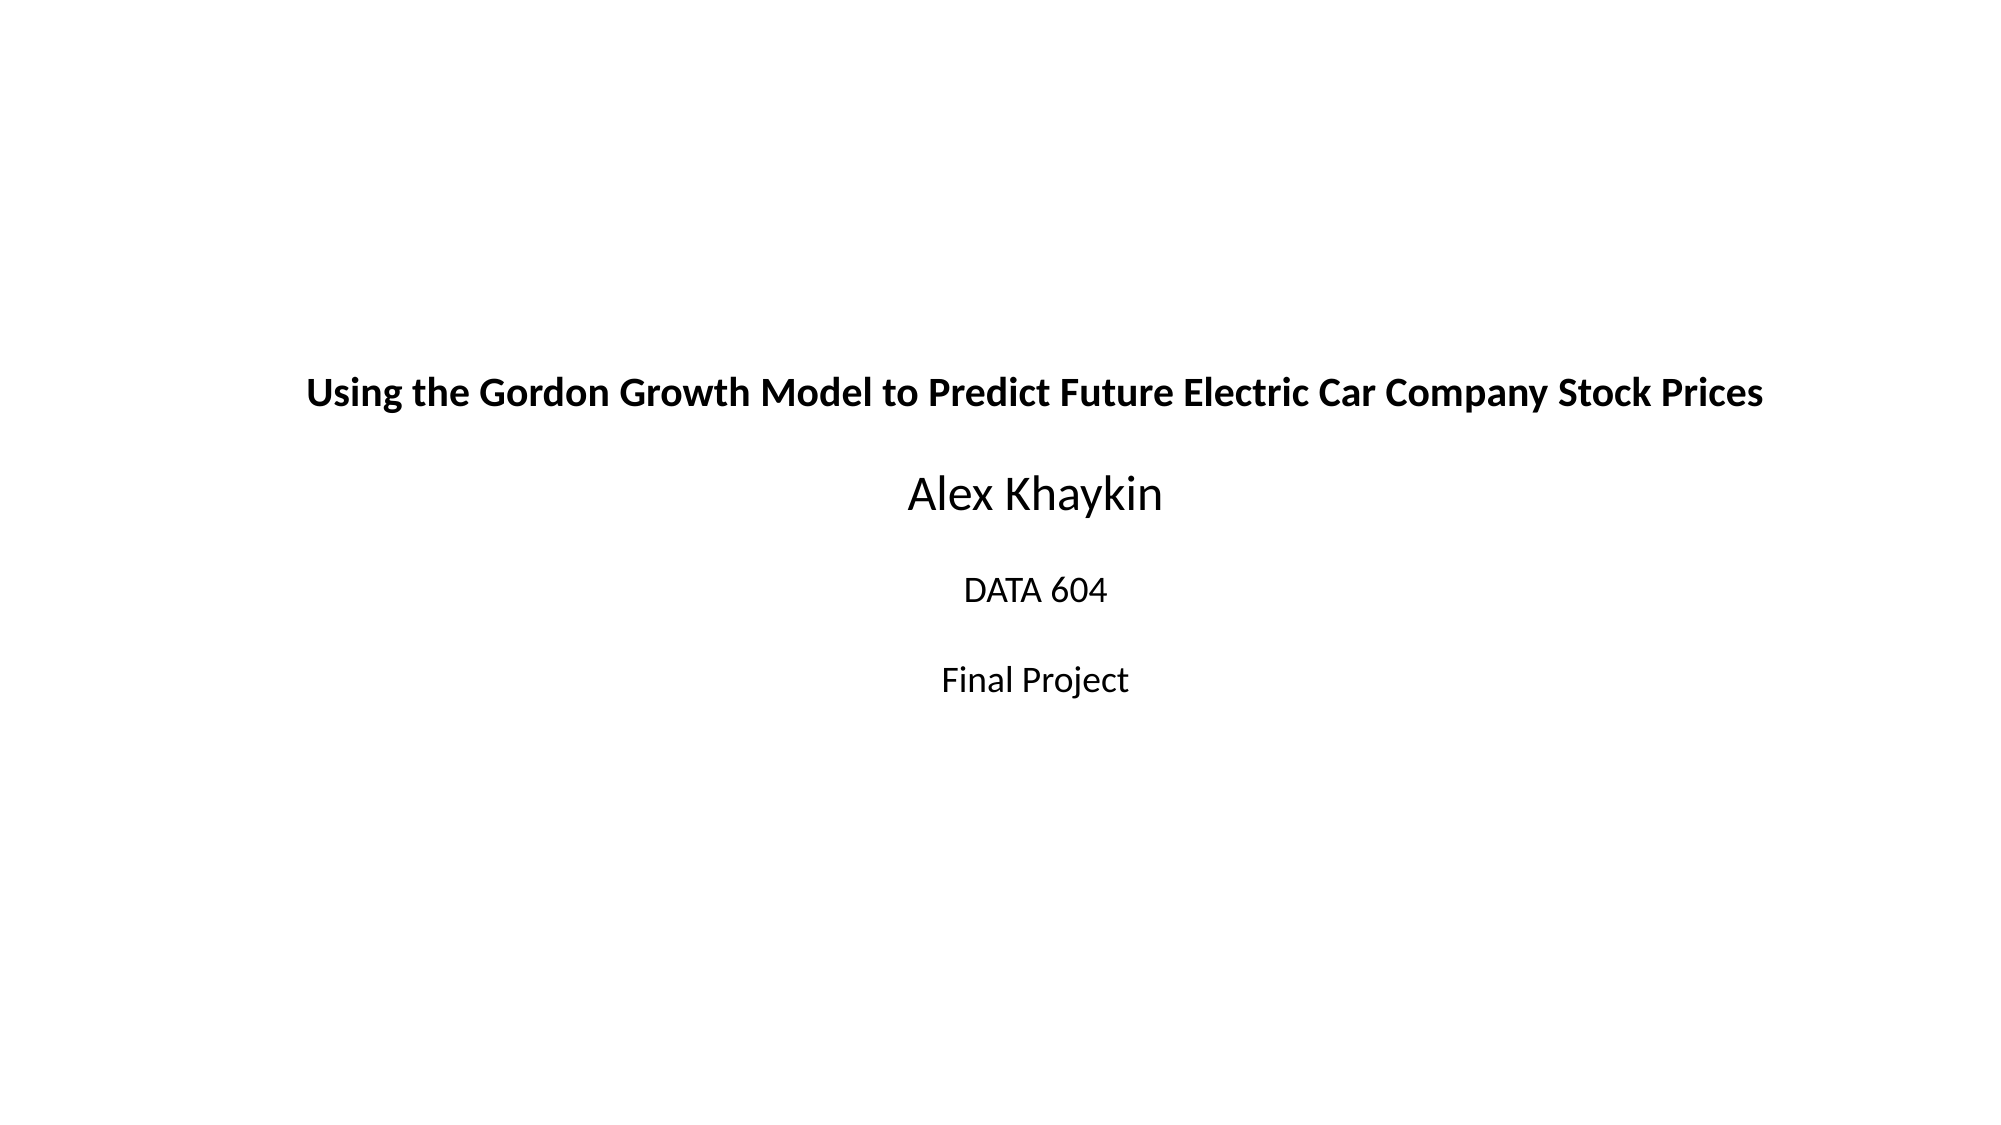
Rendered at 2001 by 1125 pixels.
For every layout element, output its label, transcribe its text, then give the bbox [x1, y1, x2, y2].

text_box Using the Gordon Growth Model to Predict Future Electric Car Company Stock Prices Alex Khaykin DATA 604 Final Project [194, 357, 1877, 708]
